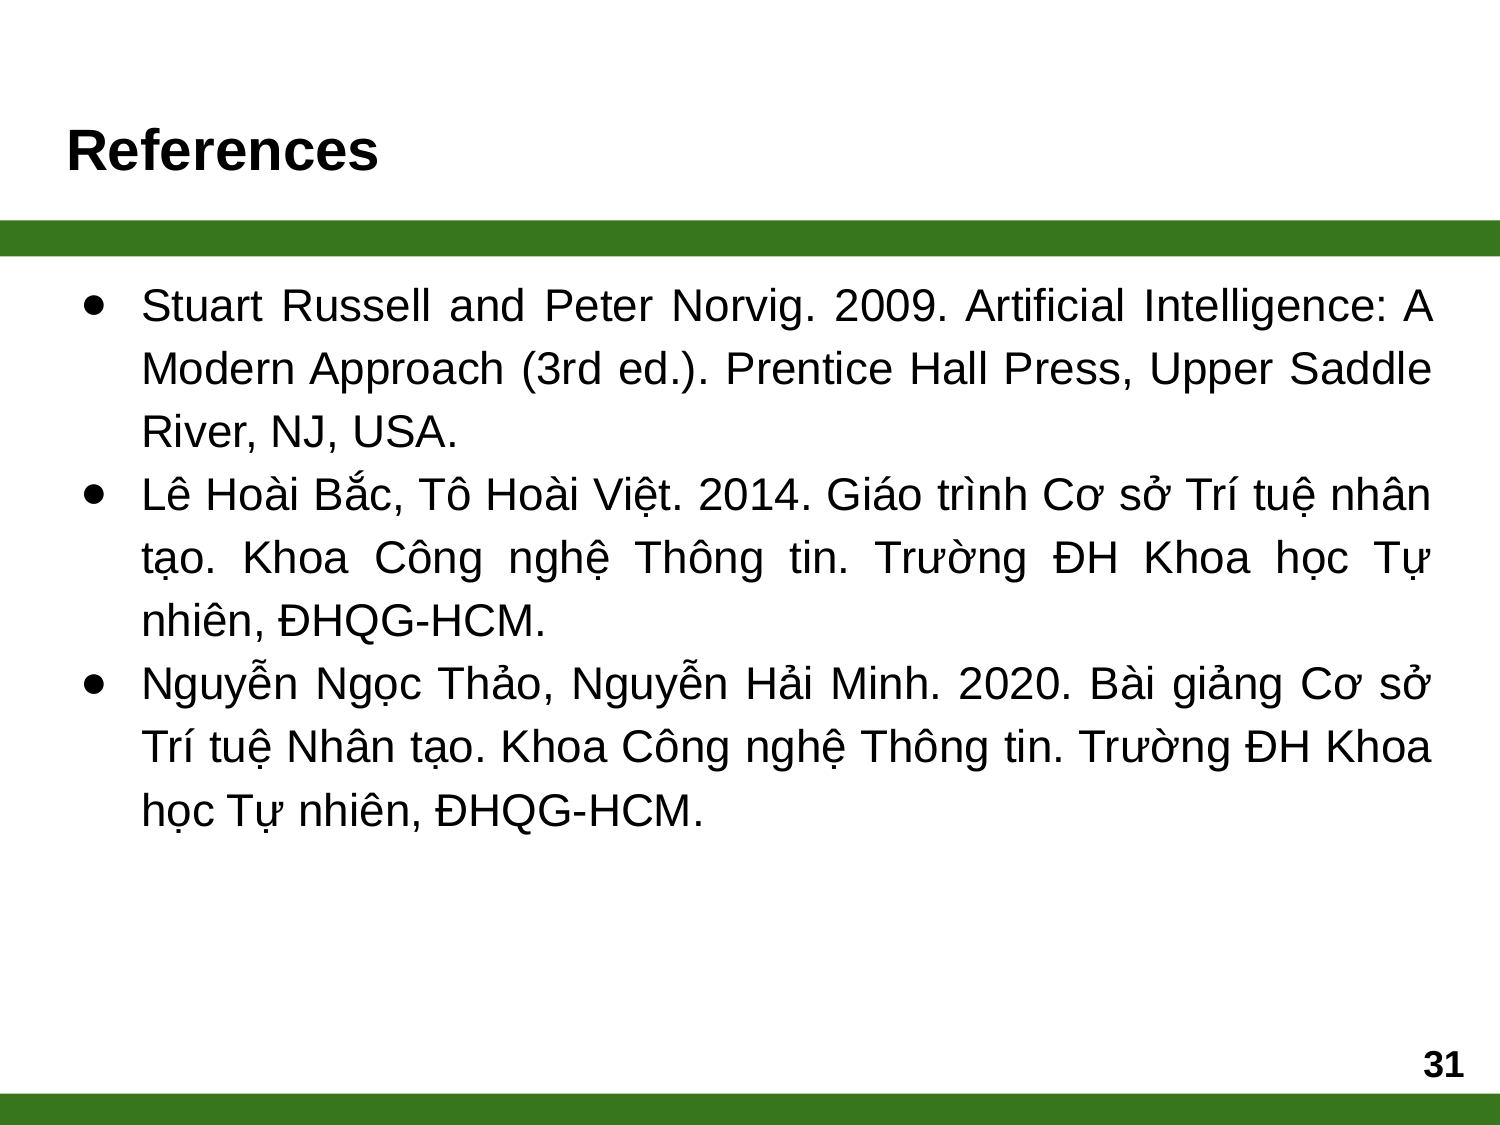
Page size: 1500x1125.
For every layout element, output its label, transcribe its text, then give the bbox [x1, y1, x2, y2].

list Stuart Russell and Peter Norvig. 2009. Artificial Intelligence: A Modern Approach (3rd ed.). Prentice Hall Press, Upper Saddle River, NJ, USA. Lê Hoài Bắc, Tô Hoài Việt. 2014. Giáo trình Cơ sở Trí tuệ nhân tạo. Khoa Công nghệ Thông tin. Trường ĐH Khoa học Tự nhiên, ĐHQG-HCM. Nguyễn Ngọc Thảo, Nguyễn Hải Minh. 2020. Bài giảng Cơ sở Trí tuệ Nhân tạo. Khoa Công nghệ Thông tin. Trường ĐH Khoa học Tự nhiên, ĐHQG-HCM. [51, 252, 1449, 1000]
title References [51, 97, 1449, 223]
slide_number ‹#› [1389, 1019, 1480, 1106]
